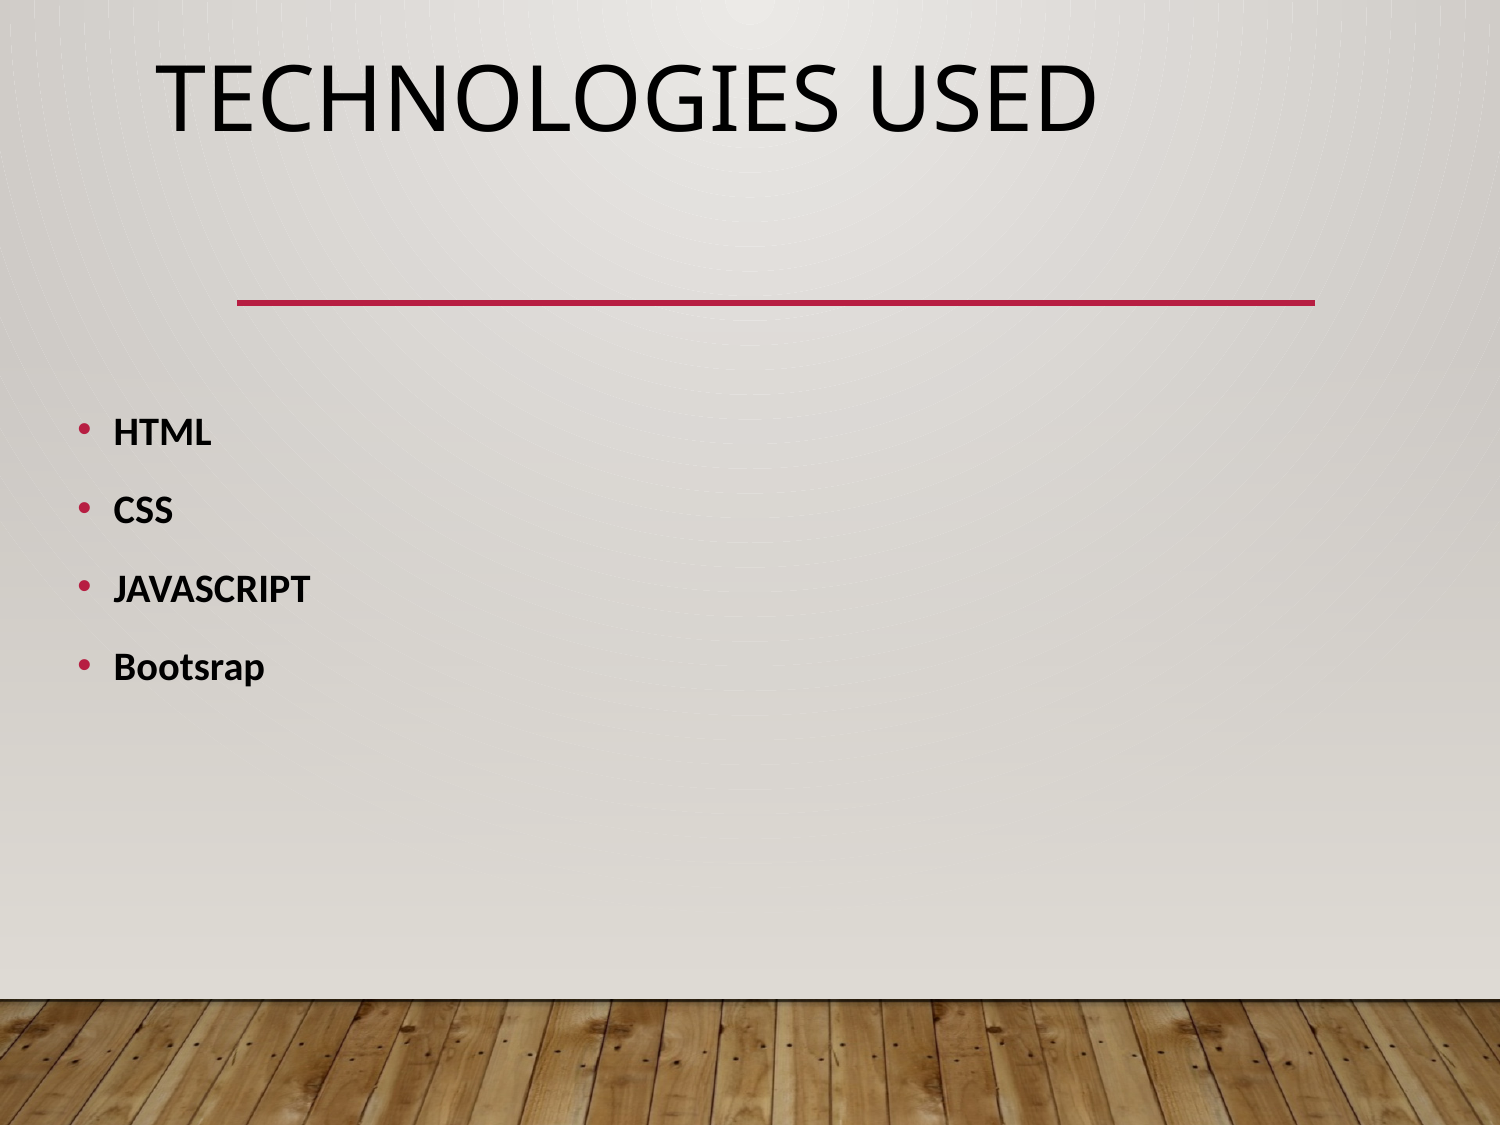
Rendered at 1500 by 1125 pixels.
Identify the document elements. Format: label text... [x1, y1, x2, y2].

list HTML CSS JAVASCRIPT Bootsrap [62, 387, 1425, 775]
title Technologies used [140, 44, 1360, 213]
picture [0, 999, 1500, 1125]
